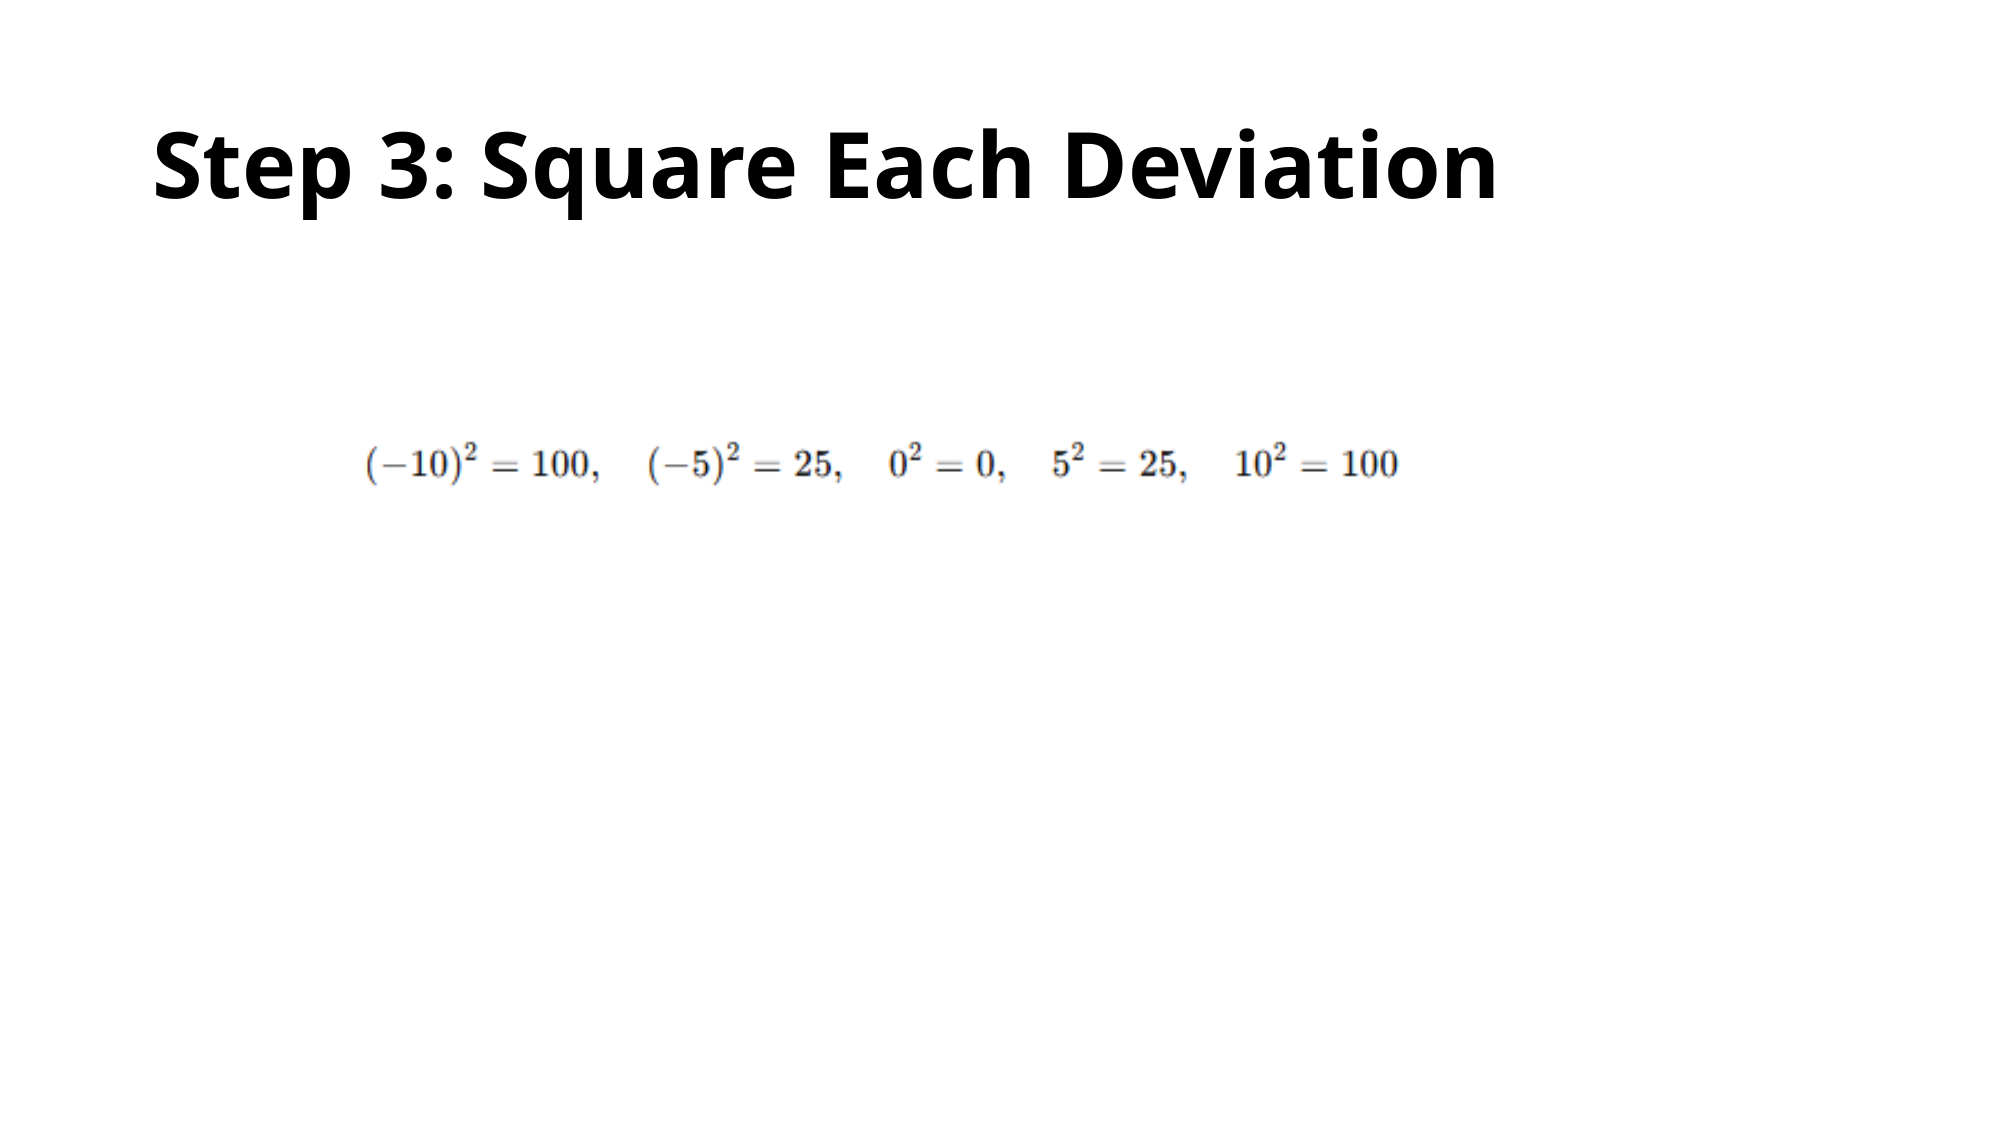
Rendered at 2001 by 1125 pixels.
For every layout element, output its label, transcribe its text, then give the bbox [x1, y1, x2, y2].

title Step 3: Square Each Deviation [137, 59, 1863, 278]
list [337, 420, 1424, 515]
